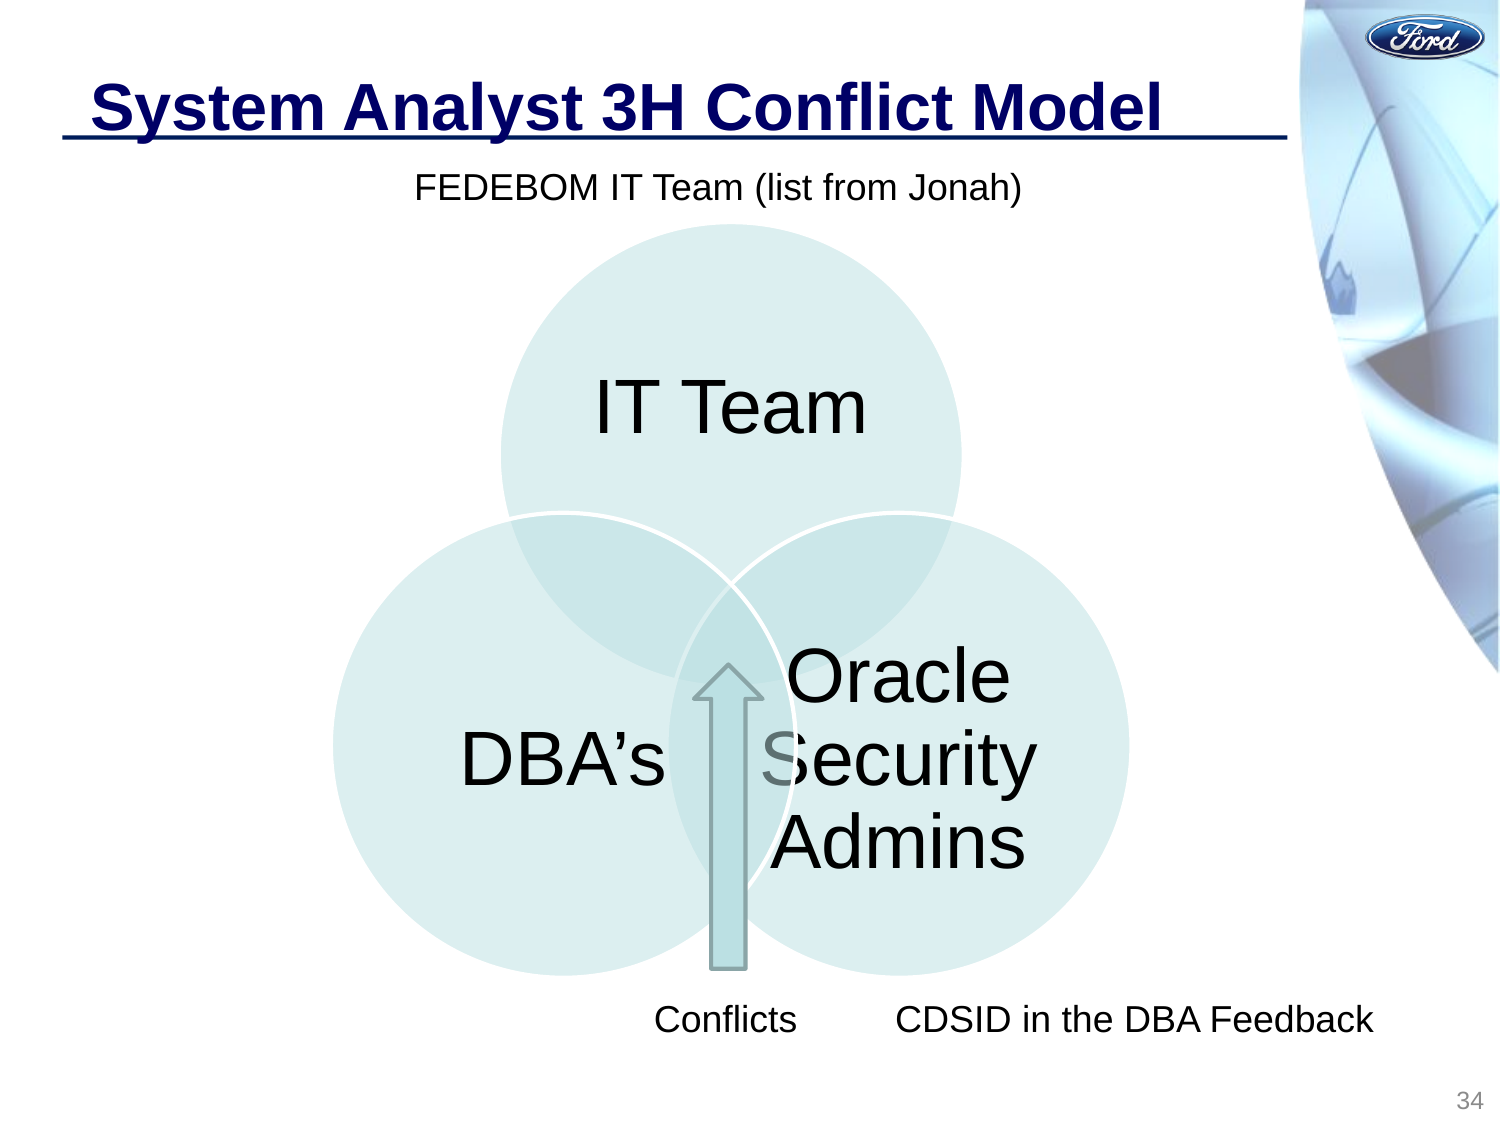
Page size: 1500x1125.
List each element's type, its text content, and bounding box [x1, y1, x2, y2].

text_box FEDEBOM IT Team (list from Jonah) [399, 155, 1056, 210]
title System Analyst 3H Conflict Model [75, 45, 1275, 163]
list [74, 212, 1388, 988]
picture [1350, 0, 1500, 75]
slide_number 34 [1149, 1074, 1500, 1125]
text_box CDSID in the DBA Feedback [880, 987, 1419, 1048]
text_box Conflicts [639, 996, 816, 1048]
table_cell D&R Engineer [1299, 0, 1500, 675]
